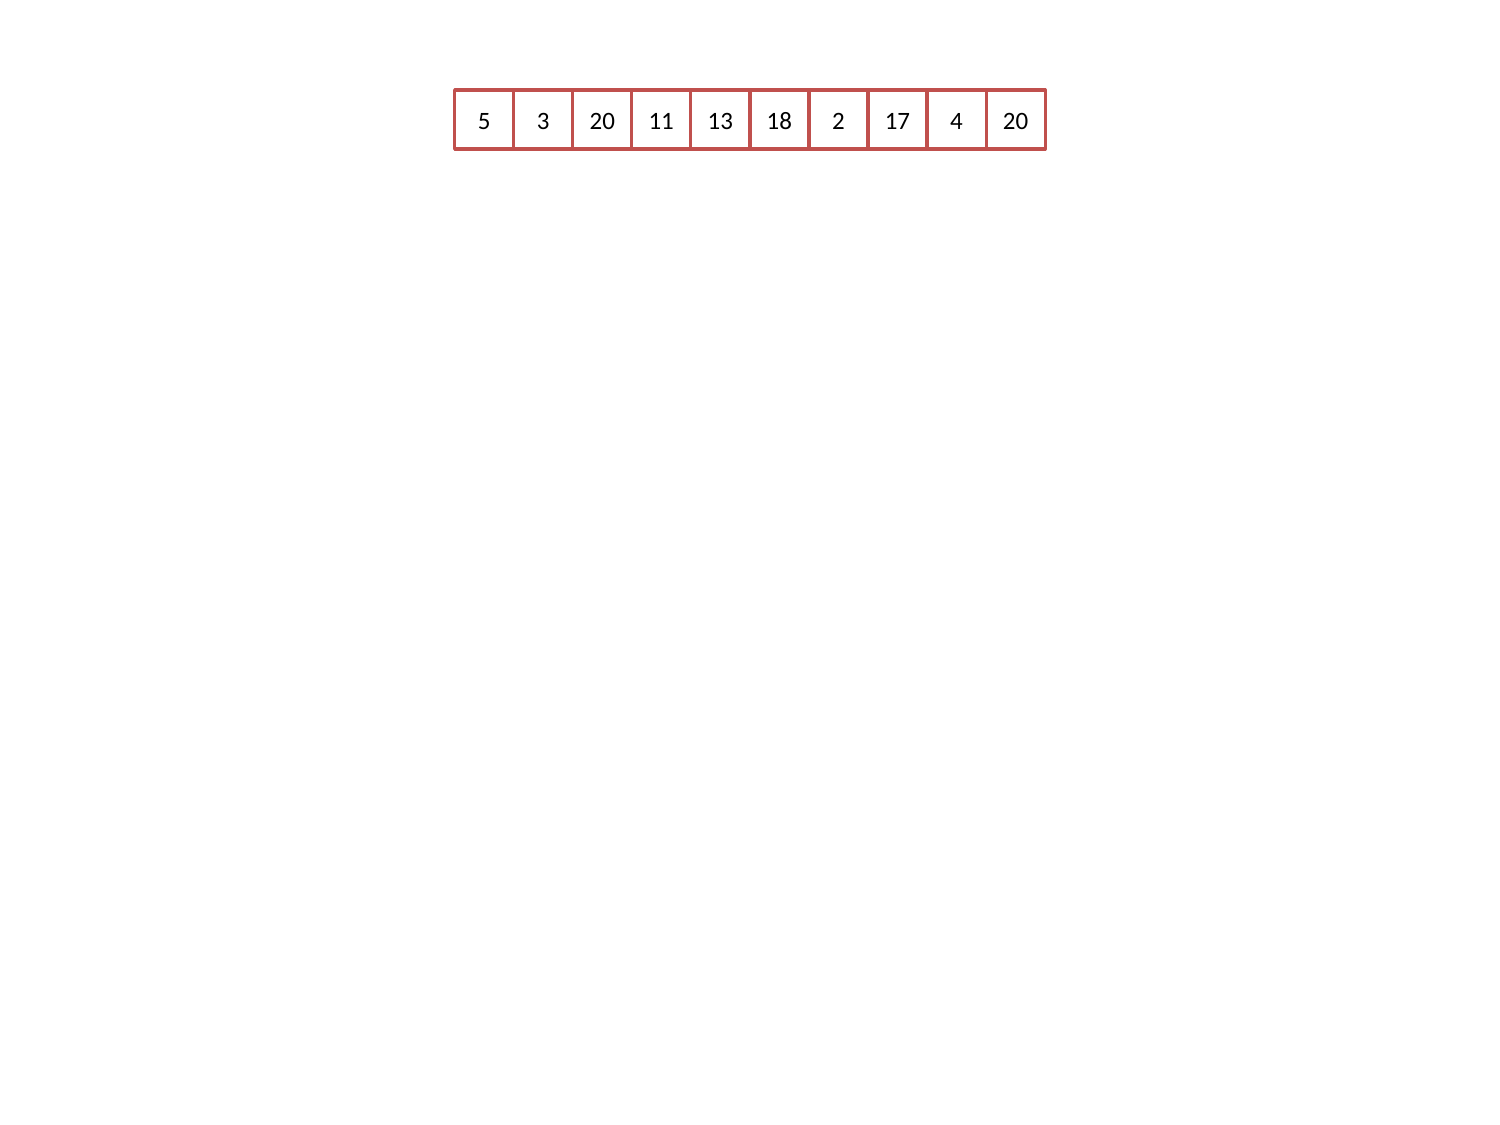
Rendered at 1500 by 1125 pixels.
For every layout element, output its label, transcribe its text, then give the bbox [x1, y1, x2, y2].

text_box 2 [807, 88, 866, 151]
text_box 3 [512, 88, 571, 151]
text_box 13 [689, 88, 748, 151]
text_box 11 [630, 88, 689, 151]
text_box 4 [925, 88, 984, 151]
text_box 20 [984, 88, 1047, 151]
text_box 17 [866, 88, 925, 151]
text_box 18 [748, 88, 807, 151]
text_box 5 [453, 88, 512, 151]
text_box 20 [571, 88, 630, 151]
